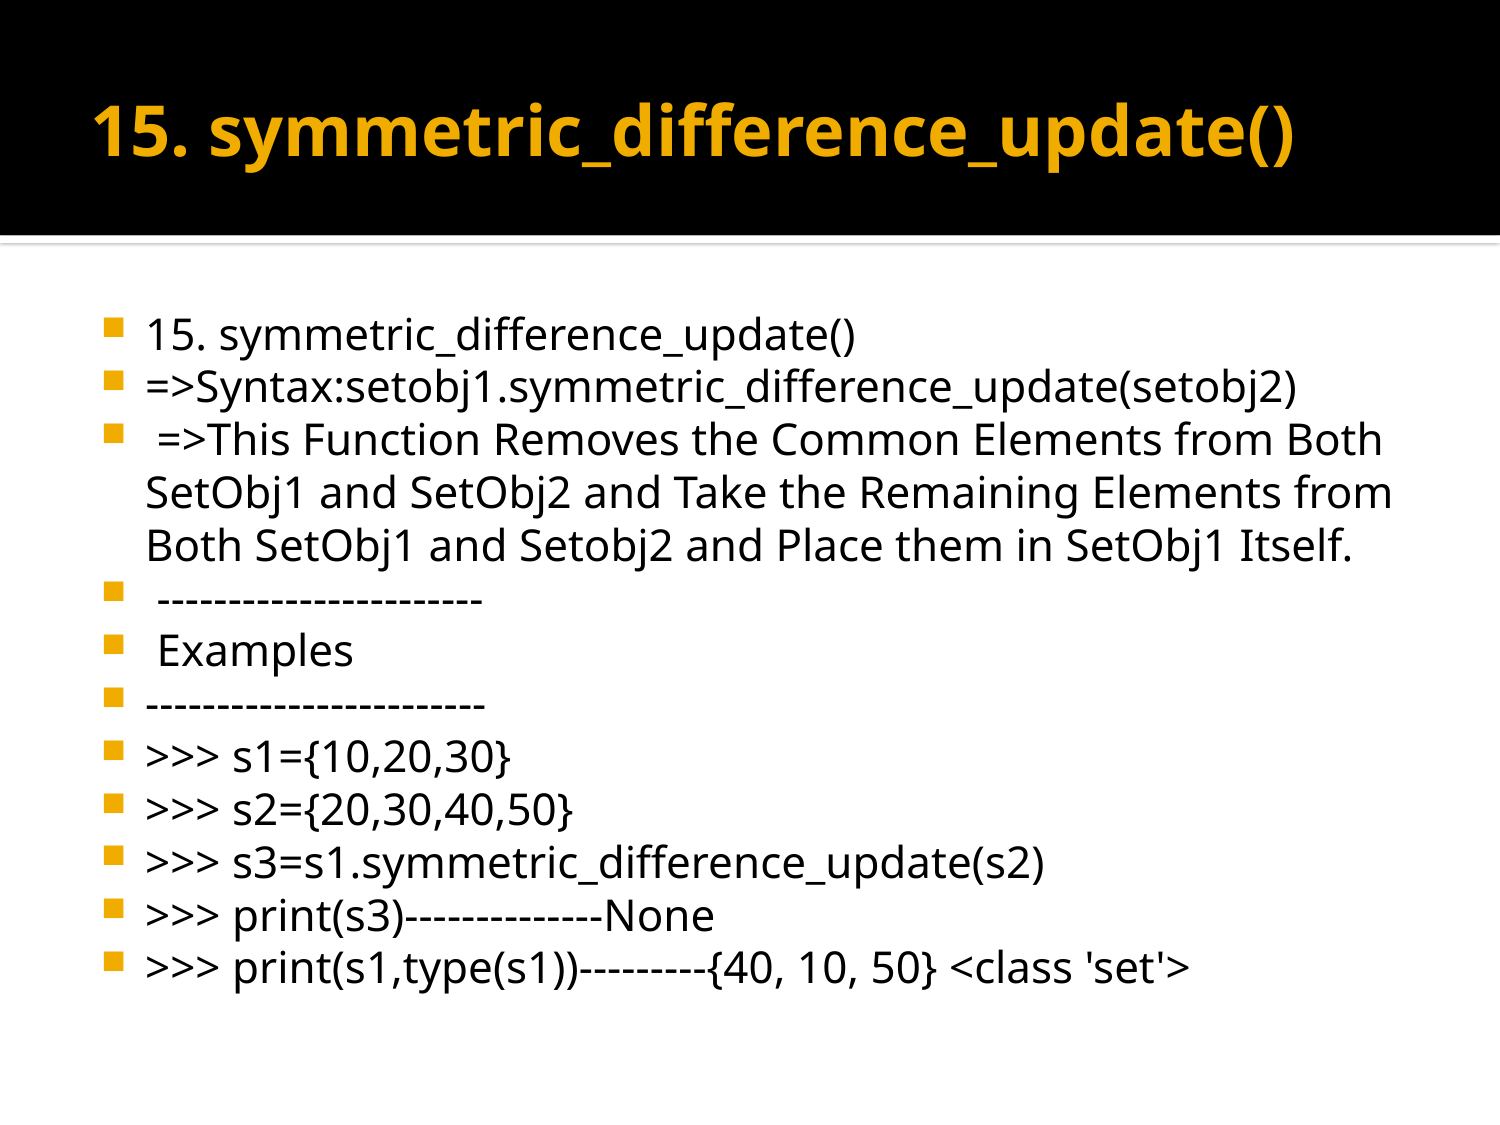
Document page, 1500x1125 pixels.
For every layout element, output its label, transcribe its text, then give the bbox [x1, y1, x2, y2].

list 15. symmetric_difference_update() =>Syntax:setobj1.symmetric_difference_update(setobj2) =>This Function Removes the Common Elements from Both SetObj1 and SetObj2 and Take the Remaining Elements from Both SetObj1 and Setobj2 and Place them in SetObj1 Itself. ----------------------- Examples ------------------------ >>> s1={10,20,30} >>> s2={20,30,40,50} >>> s3=s1.symmetric_difference_update(s2) >>> print(s3)--------------None >>> print(s1,type(s1))---------{40, 10, 50} <class 'set'> [75, 291, 1425, 1050]
title 15. symmetric_difference_update() [75, 25, 1425, 231]
